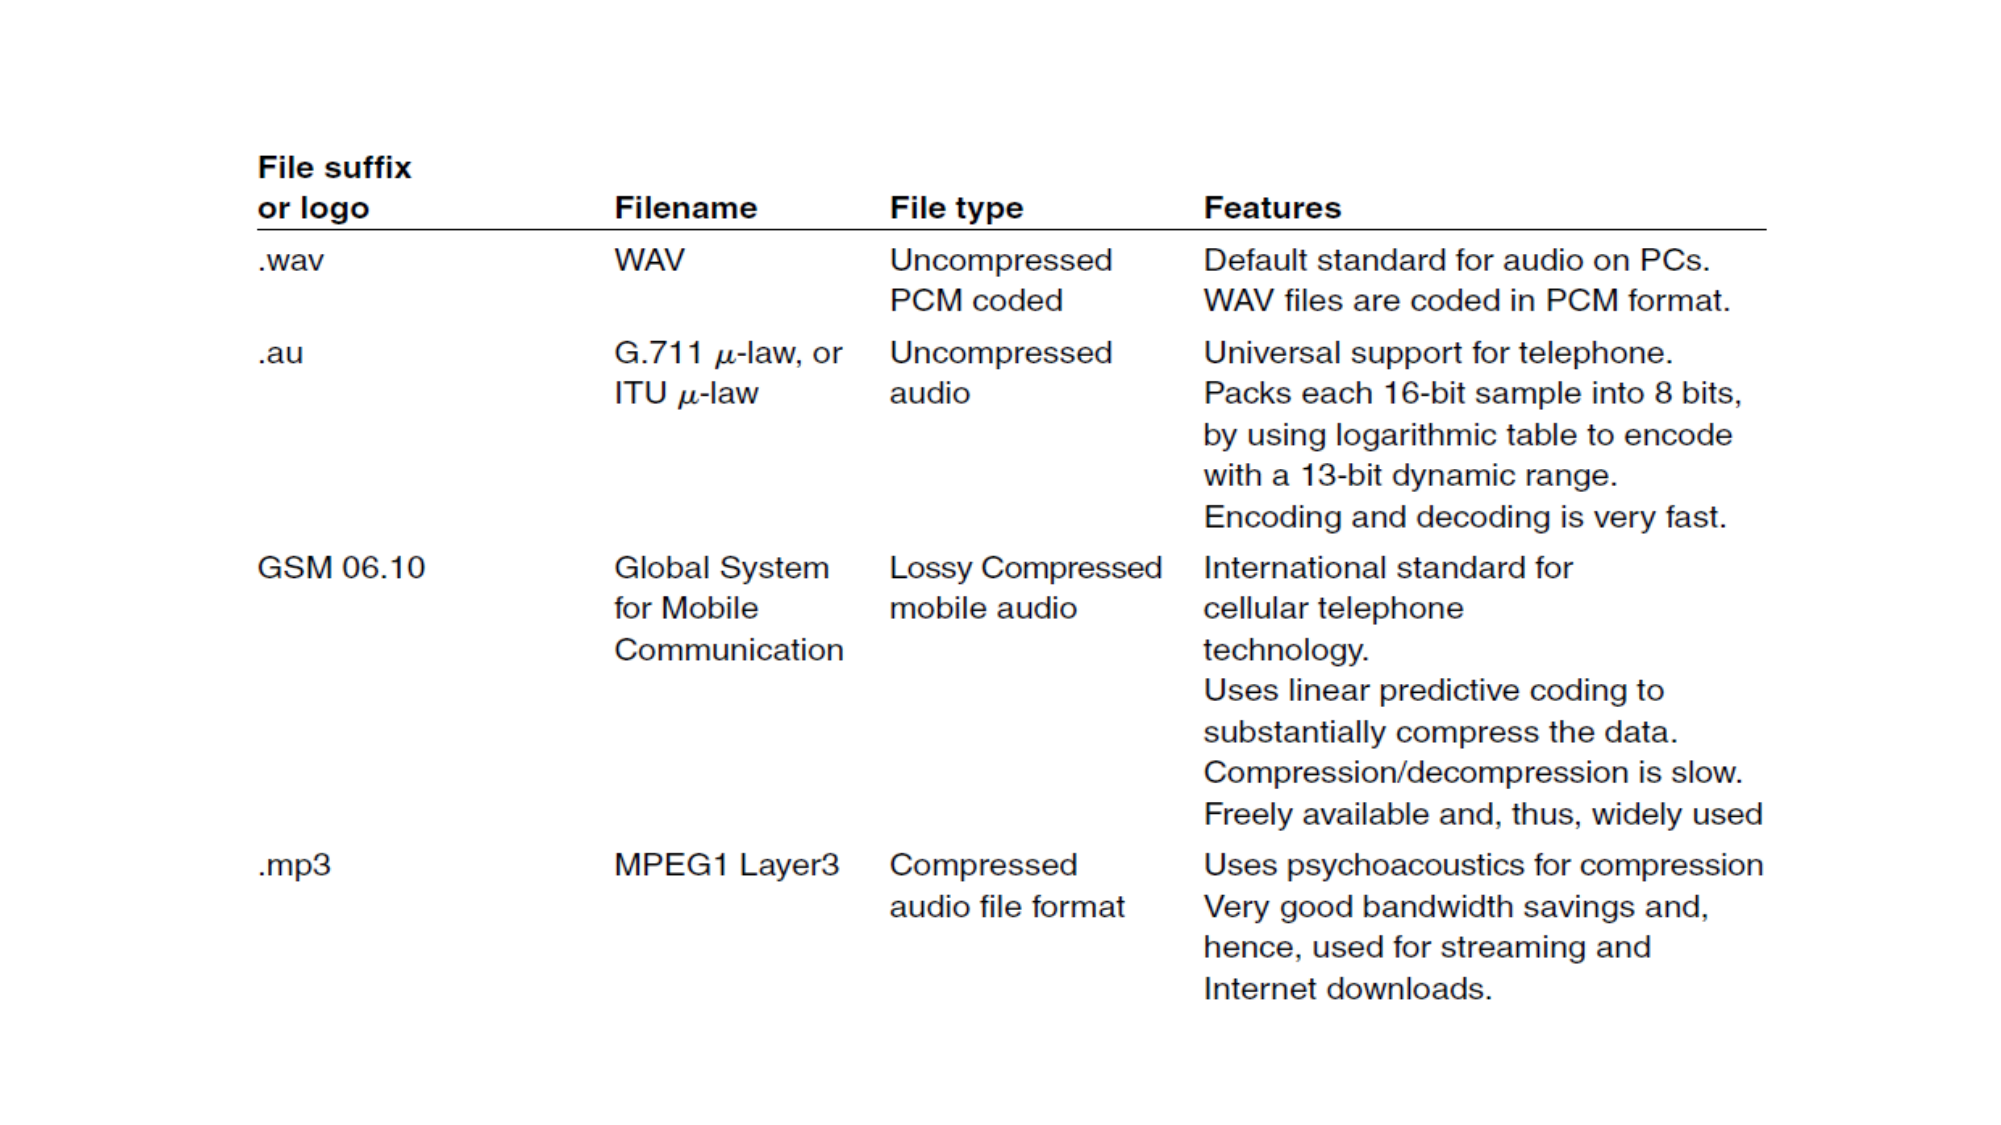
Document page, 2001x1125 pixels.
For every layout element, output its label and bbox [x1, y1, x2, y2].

list [201, 141, 1788, 1016]
